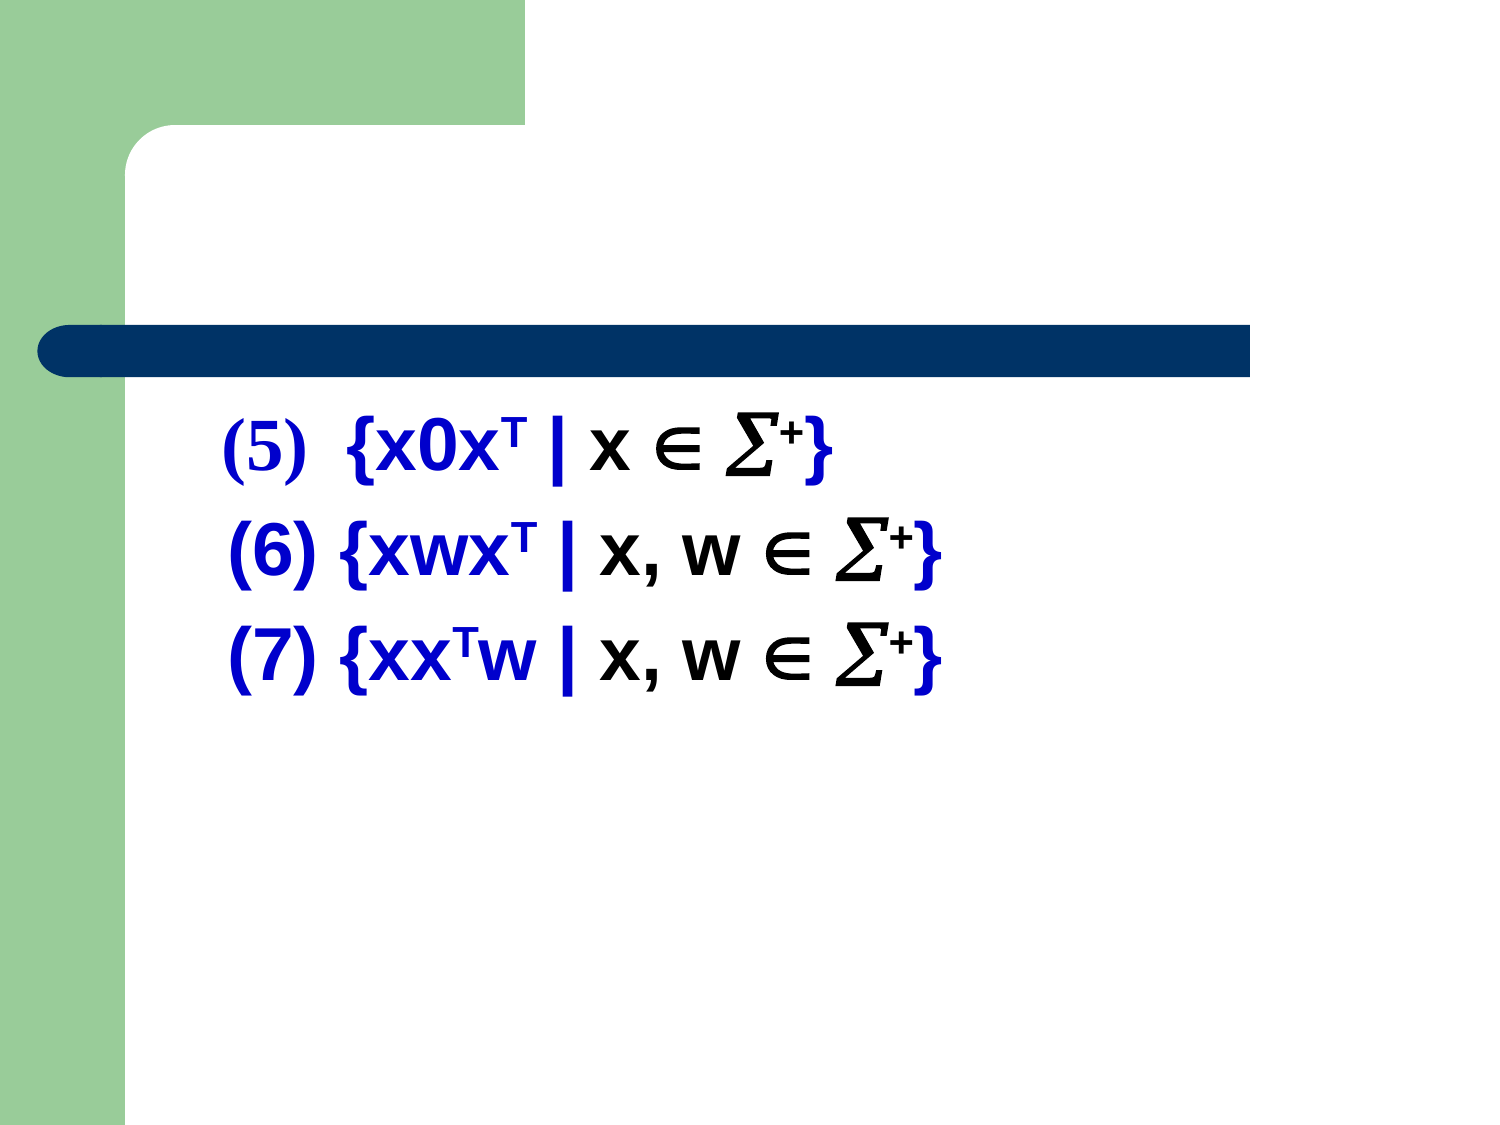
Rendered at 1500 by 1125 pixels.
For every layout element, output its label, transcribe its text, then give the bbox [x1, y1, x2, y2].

list (5) {x0xT | x  +} (6) {xwxT | x, w  +} (7) {xxTw | x, w  +} [149, 387, 1463, 1001]
